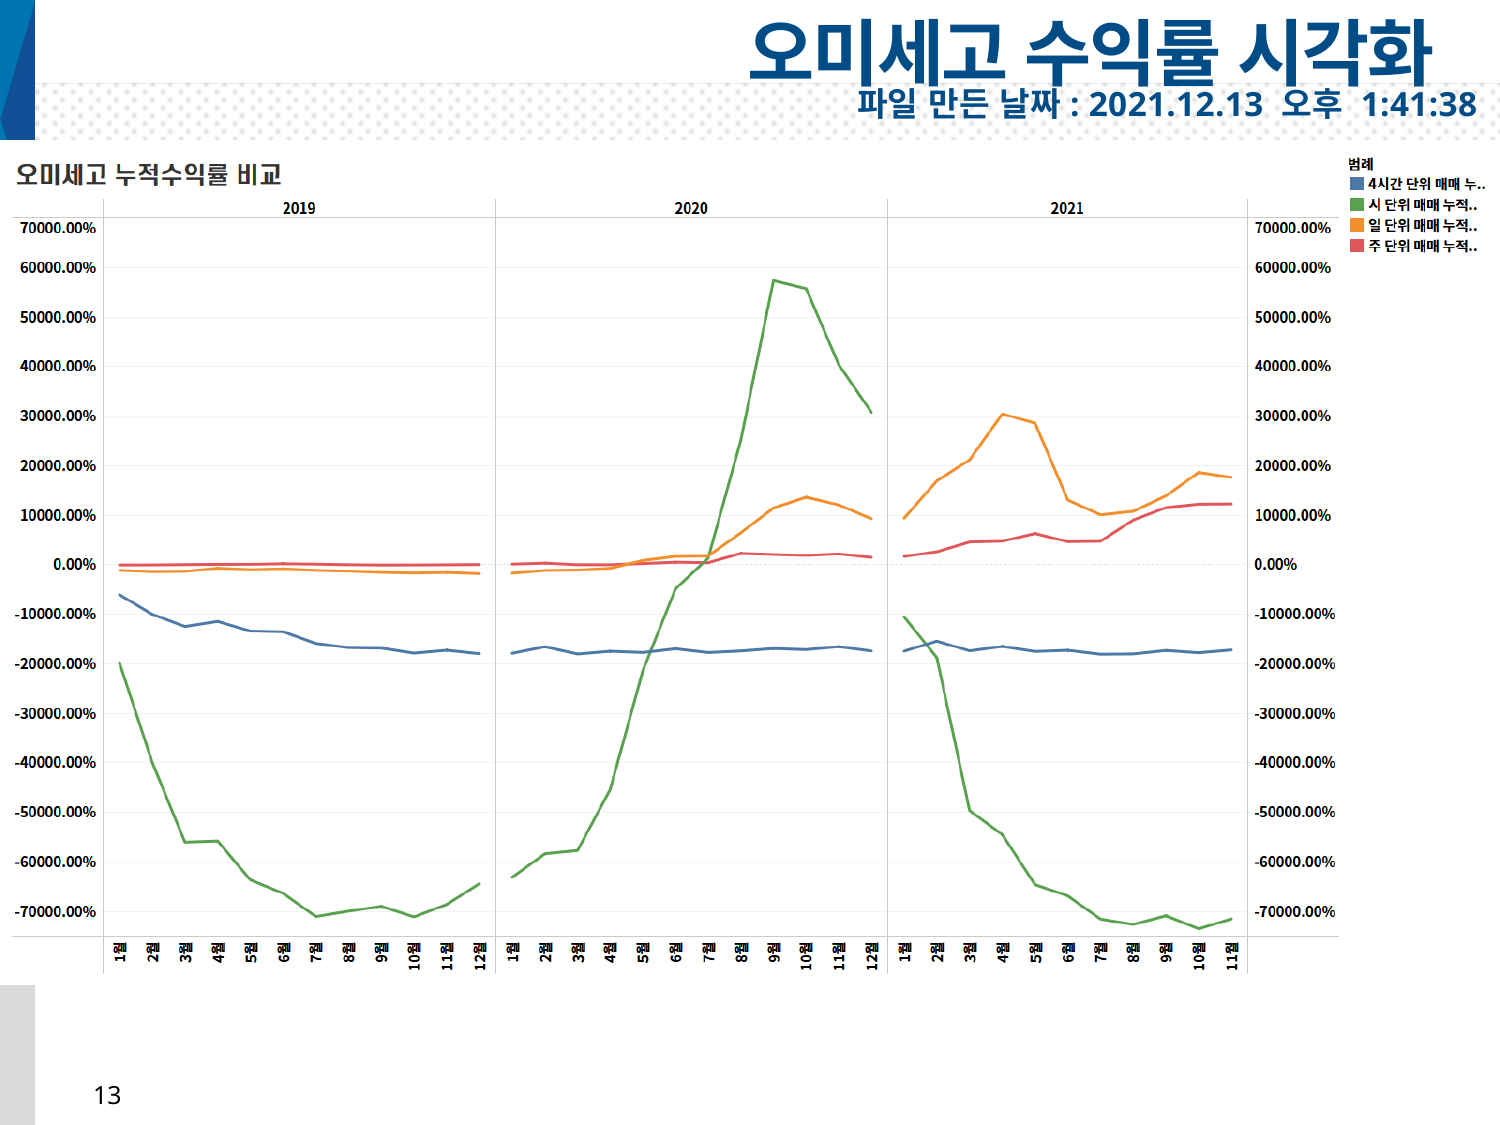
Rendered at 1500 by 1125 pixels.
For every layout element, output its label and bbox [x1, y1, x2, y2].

picture [0, 0, 1500, 1125]
text_box [476, 0, 1500, 132]
